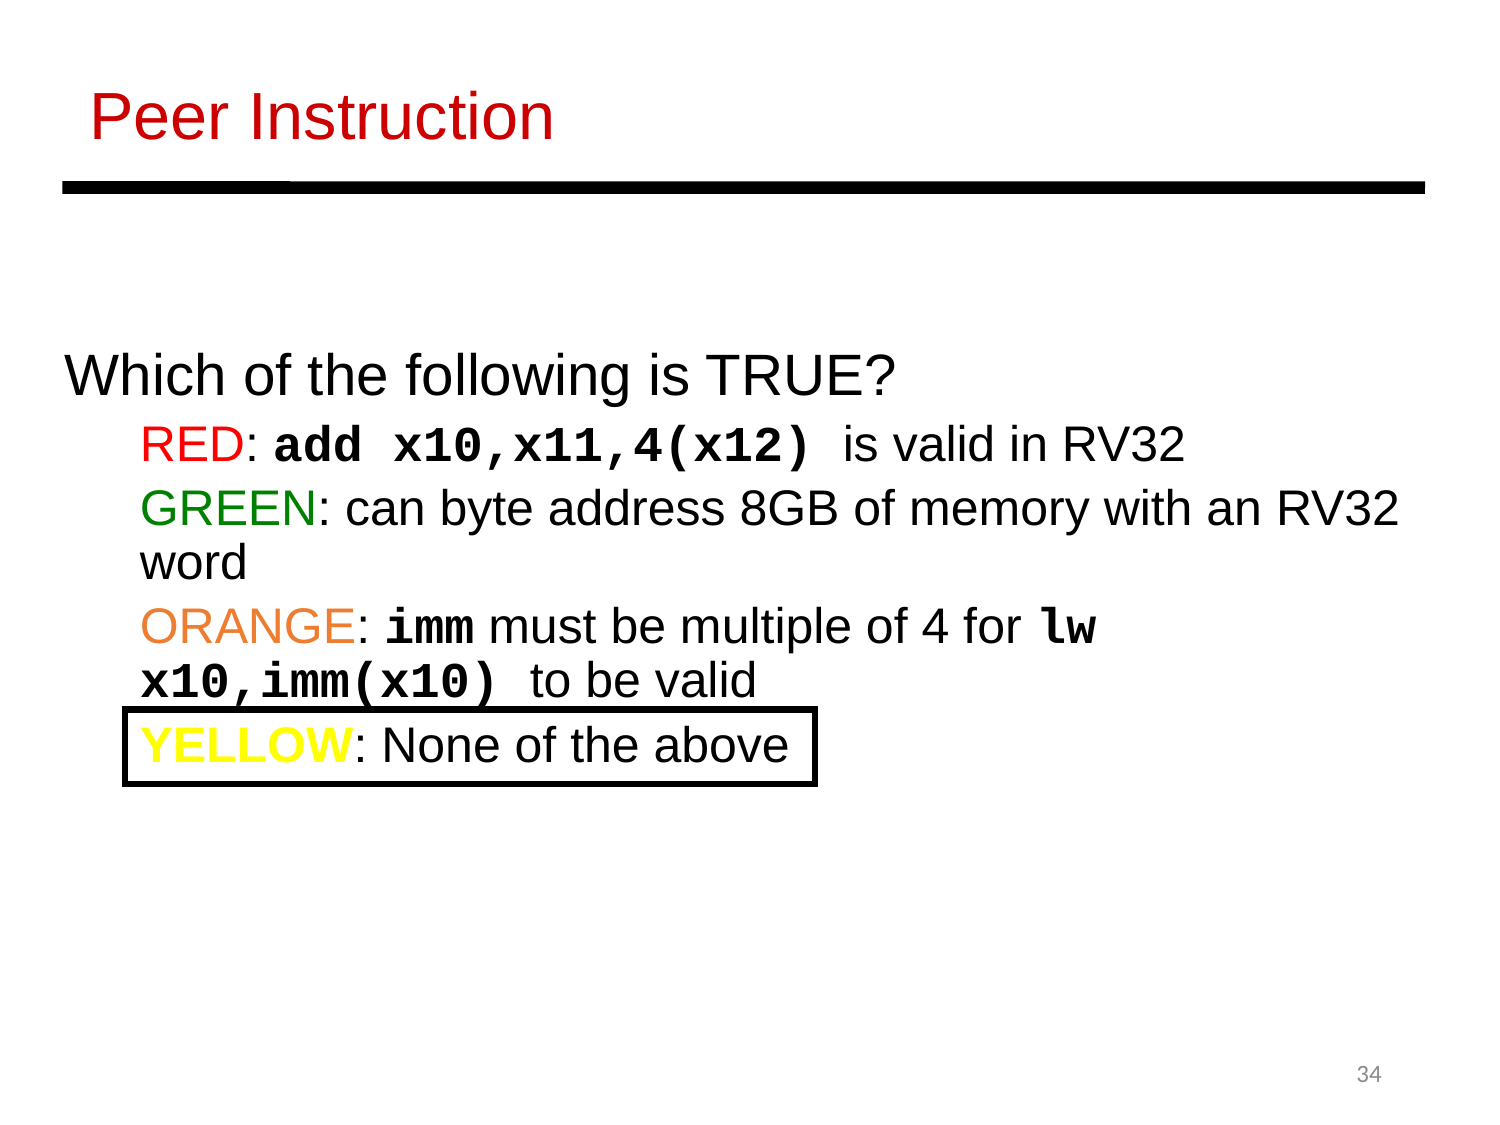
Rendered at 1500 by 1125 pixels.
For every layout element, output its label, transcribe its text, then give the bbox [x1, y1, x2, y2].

text_box Peer Instruction [74, 65, 572, 160]
text_box [124, 709, 816, 785]
slide_number 34 [1059, 1042, 1397, 1103]
text_box Which of the following is TRUE? RED: add x10,x11,4(x12) is valid in RV32 GREEN: can byte address 8GB of memory with an RV32 word ORANGE: imm must be multiple of 4 for lw x10,imm(x10) to be valid YELLOW: None of the above [50, 337, 1448, 895]
